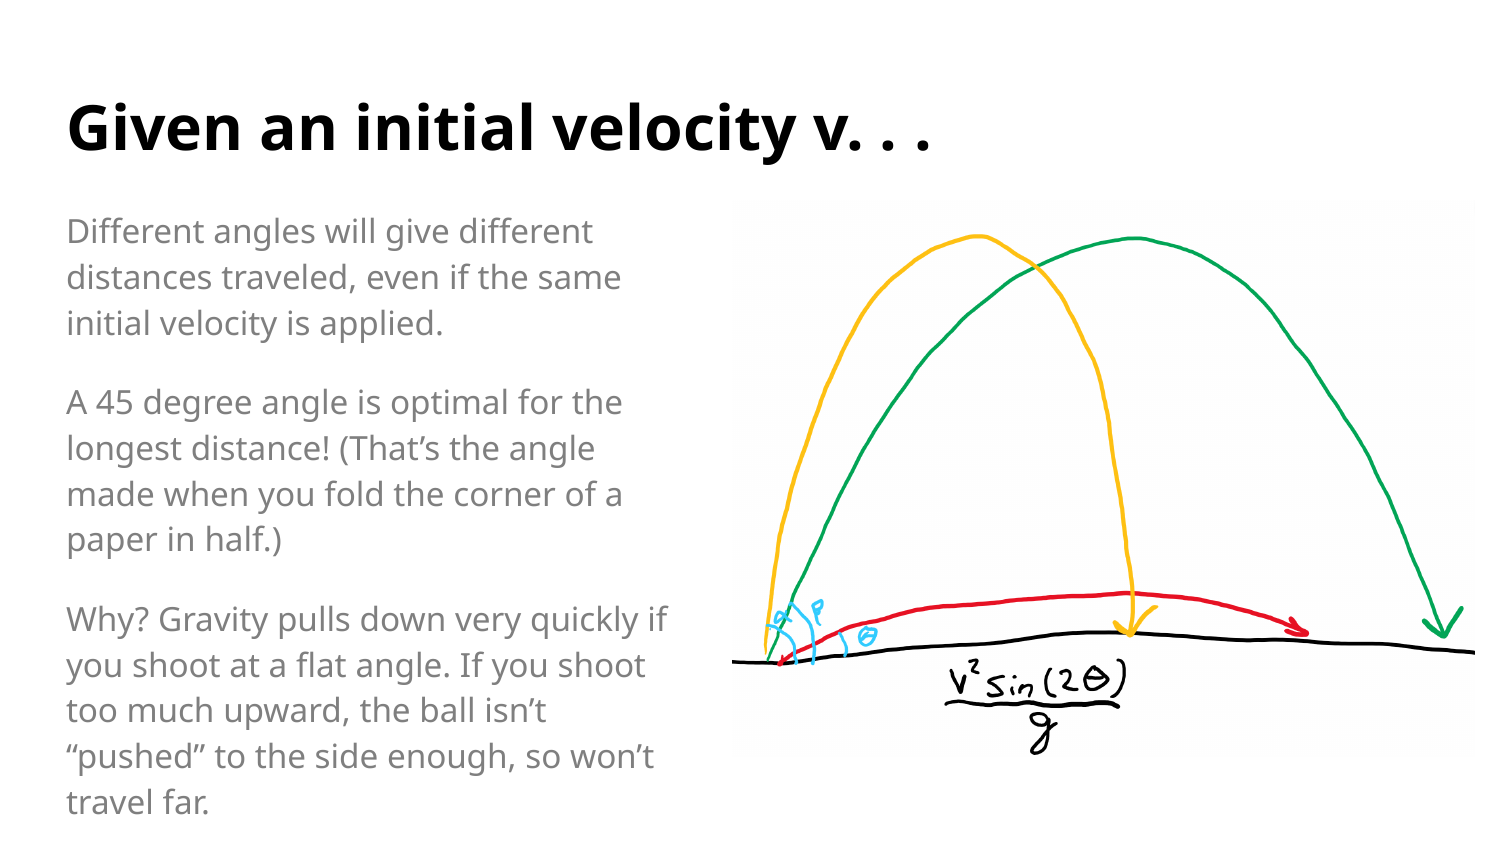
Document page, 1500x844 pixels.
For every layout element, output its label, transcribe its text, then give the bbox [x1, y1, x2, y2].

list Different angles will give different distances traveled, even if the same initial velocity is applied. A 45 degree angle is optimal for the longest distance! (That’s the angle made when you fold the corner of a paper in half.) Why? Gravity pulls down very quickly if you shoot at a flat angle. If you shoot too much upward, the ball isn’t “pushed” to the side enough, so won’t travel far. [51, 189, 708, 750]
title Given an initial velocity v. . . [51, 72, 1449, 176]
picture [732, 199, 1476, 758]
